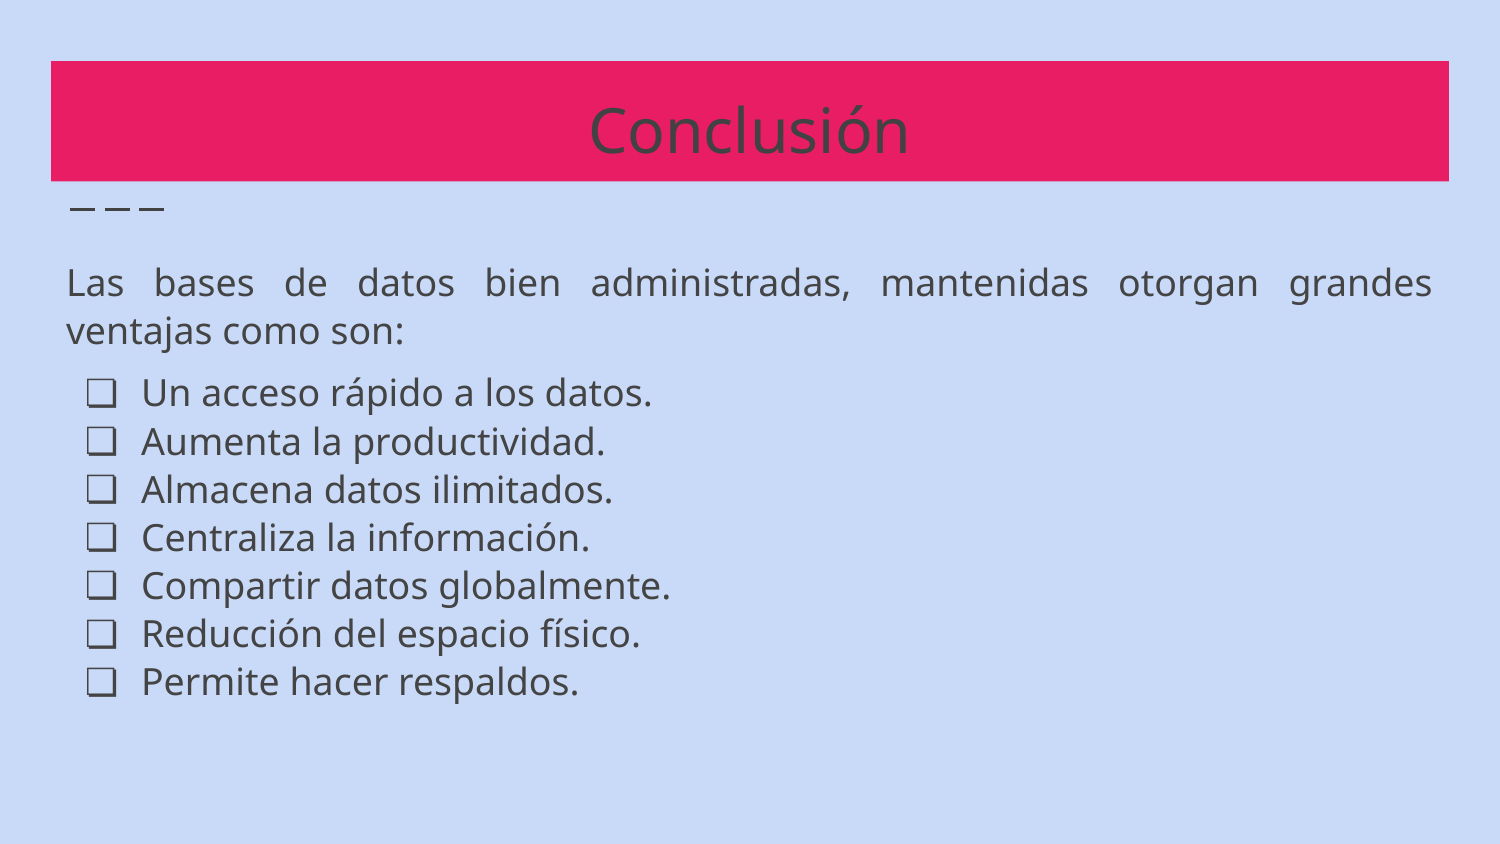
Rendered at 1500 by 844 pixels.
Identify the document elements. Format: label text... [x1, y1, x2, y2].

title Conclusión [51, 61, 1449, 182]
list Las bases de datos bien administradas, mantenidas otorgan grandes ventajas como son: Un acceso rápido a los datos. Aumenta la productividad. Almacena datos ilimitados. Centraliza la información. Compartir datos globalmente. Reducción del espacio físico. Permite hacer respaldos. [51, 240, 1449, 750]
